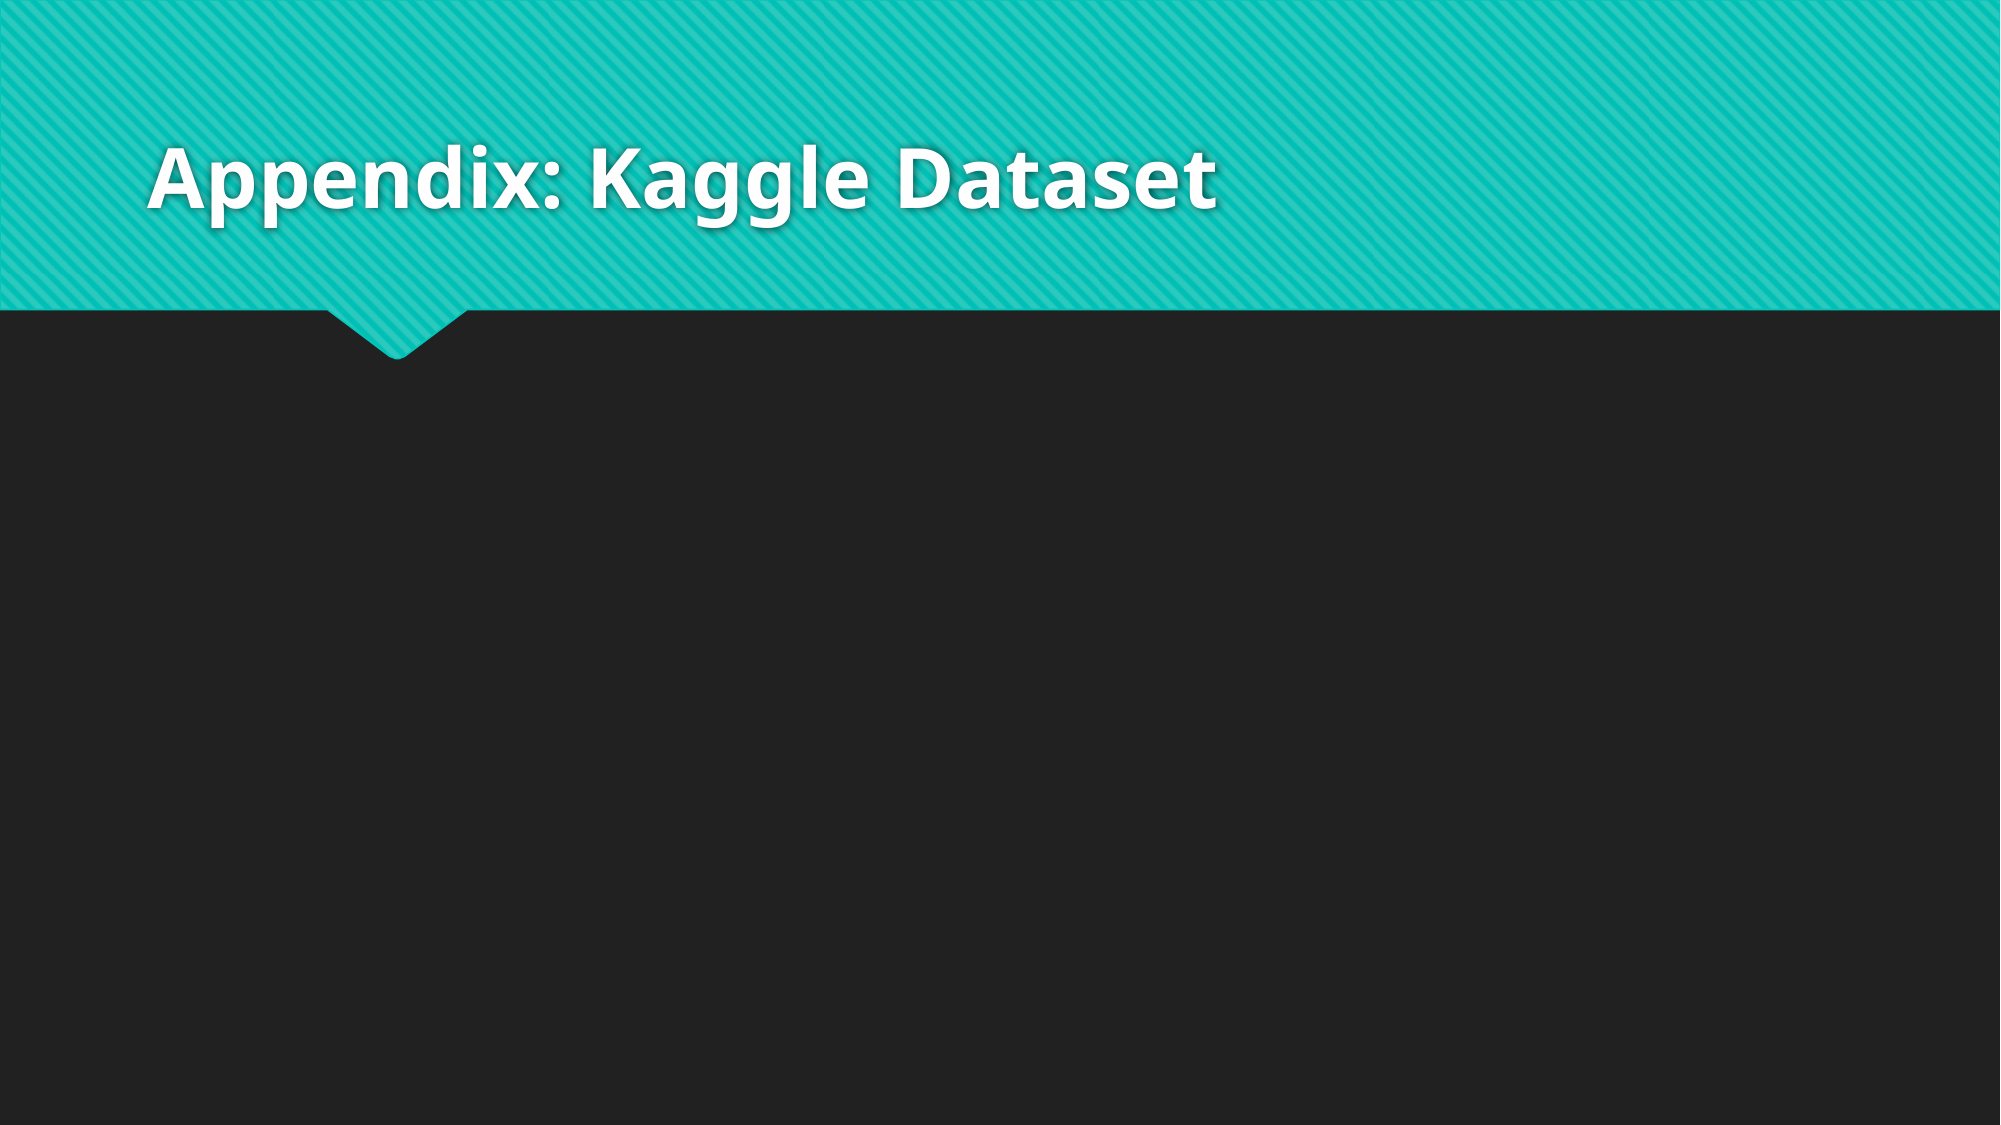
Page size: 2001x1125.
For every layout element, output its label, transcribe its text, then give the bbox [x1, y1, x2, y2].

title Appendix: Kaggle Dataset [132, 73, 1868, 233]
